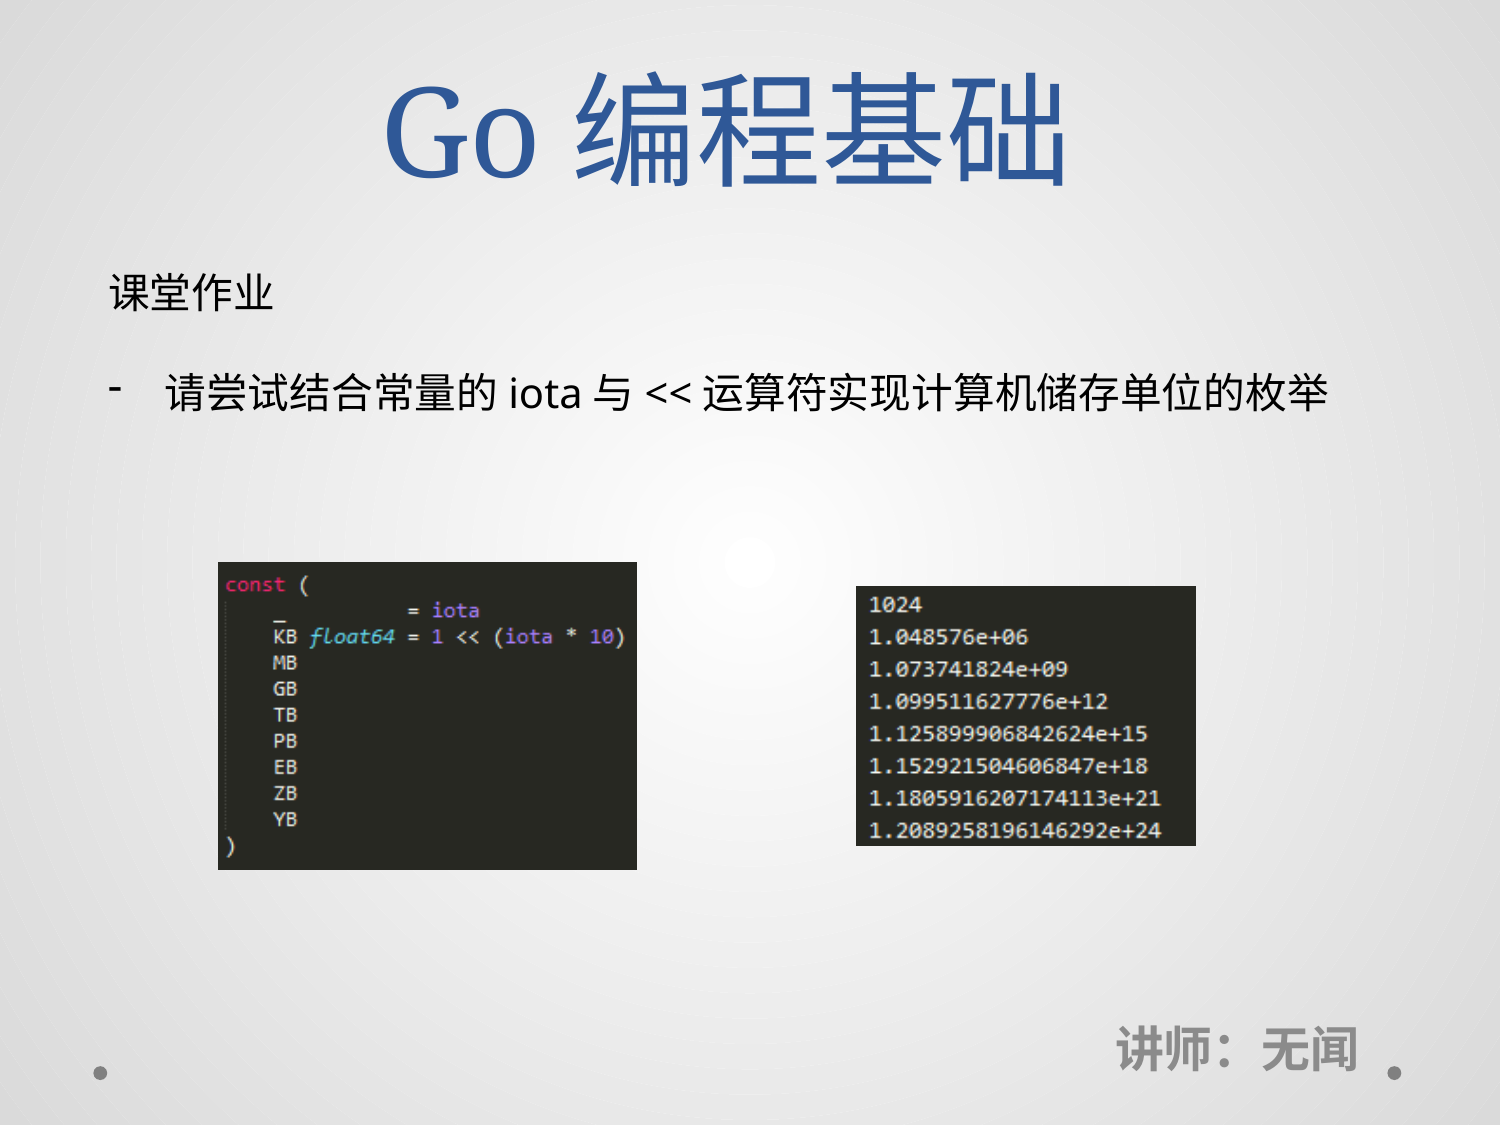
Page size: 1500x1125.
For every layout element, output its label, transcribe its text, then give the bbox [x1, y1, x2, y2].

title Go编程基础 [242, 42, 1211, 210]
text_box 课堂作业 请尝试结合常量的iota与<<运算符实现计算机储存单位的枚举 [93, 259, 1344, 425]
picture [855, 585, 1197, 847]
subtitle 讲师：无闻 [1099, 1011, 1377, 1093]
picture [218, 562, 637, 870]
